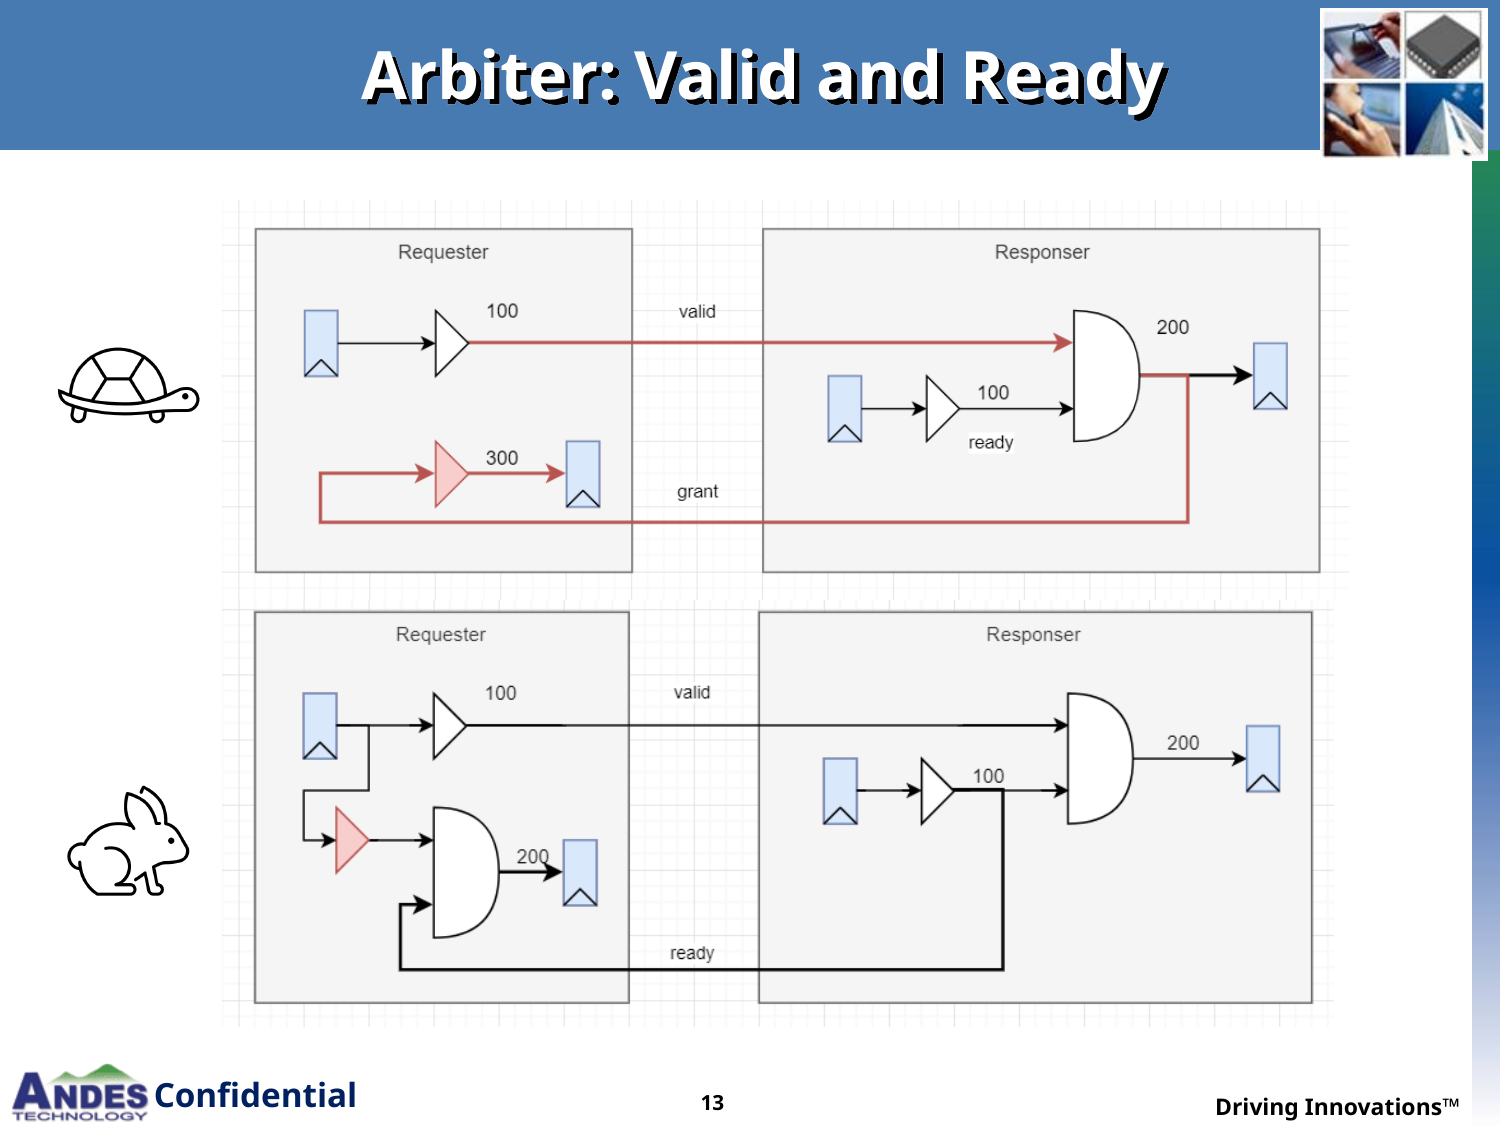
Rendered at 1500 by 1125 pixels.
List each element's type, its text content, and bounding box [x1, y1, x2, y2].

picture [1320, 8, 1500, 1125]
title Arbiter: Valid and Ready [52, 23, 1474, 124]
picture [52, 765, 204, 917]
picture [0, 1063, 163, 1123]
picture [222, 199, 1349, 1027]
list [52, 308, 204, 459]
